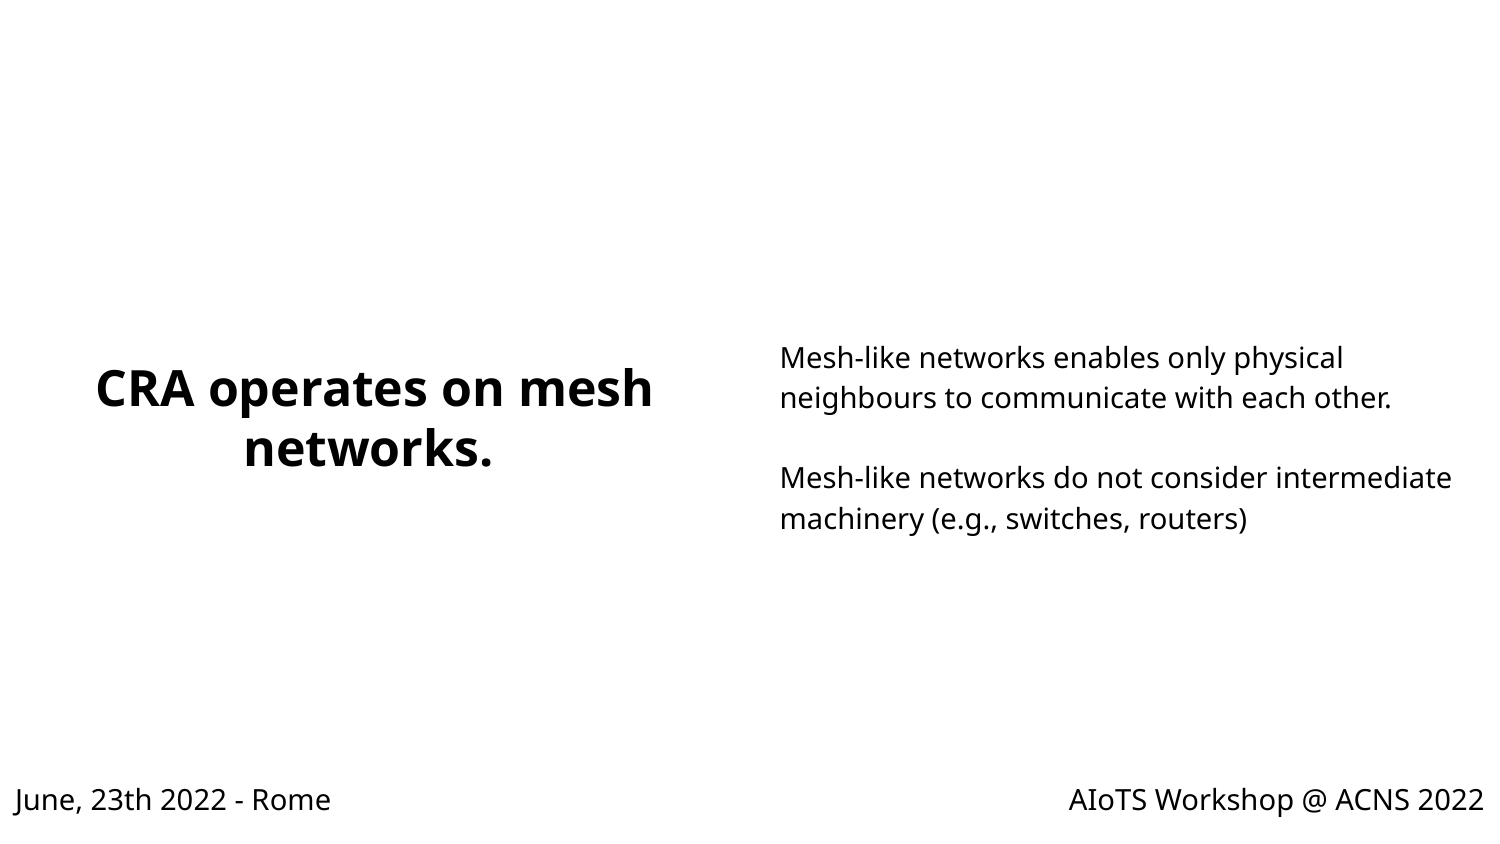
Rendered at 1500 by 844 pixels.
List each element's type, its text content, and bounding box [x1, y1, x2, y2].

title AIoTS Workshop @ ACNS 2022 [750, 660, 1500, 832]
title Mesh-like networks enables only physical neighbours to communicate with each other. Mesh-like networks do not consider intermediate machinery (e.g., switches, routers) [750, 325, 1500, 544]
title June, 23th 2022 - Rome [0, 660, 750, 832]
title CRA operates on mesh networks. [0, 320, 750, 492]
